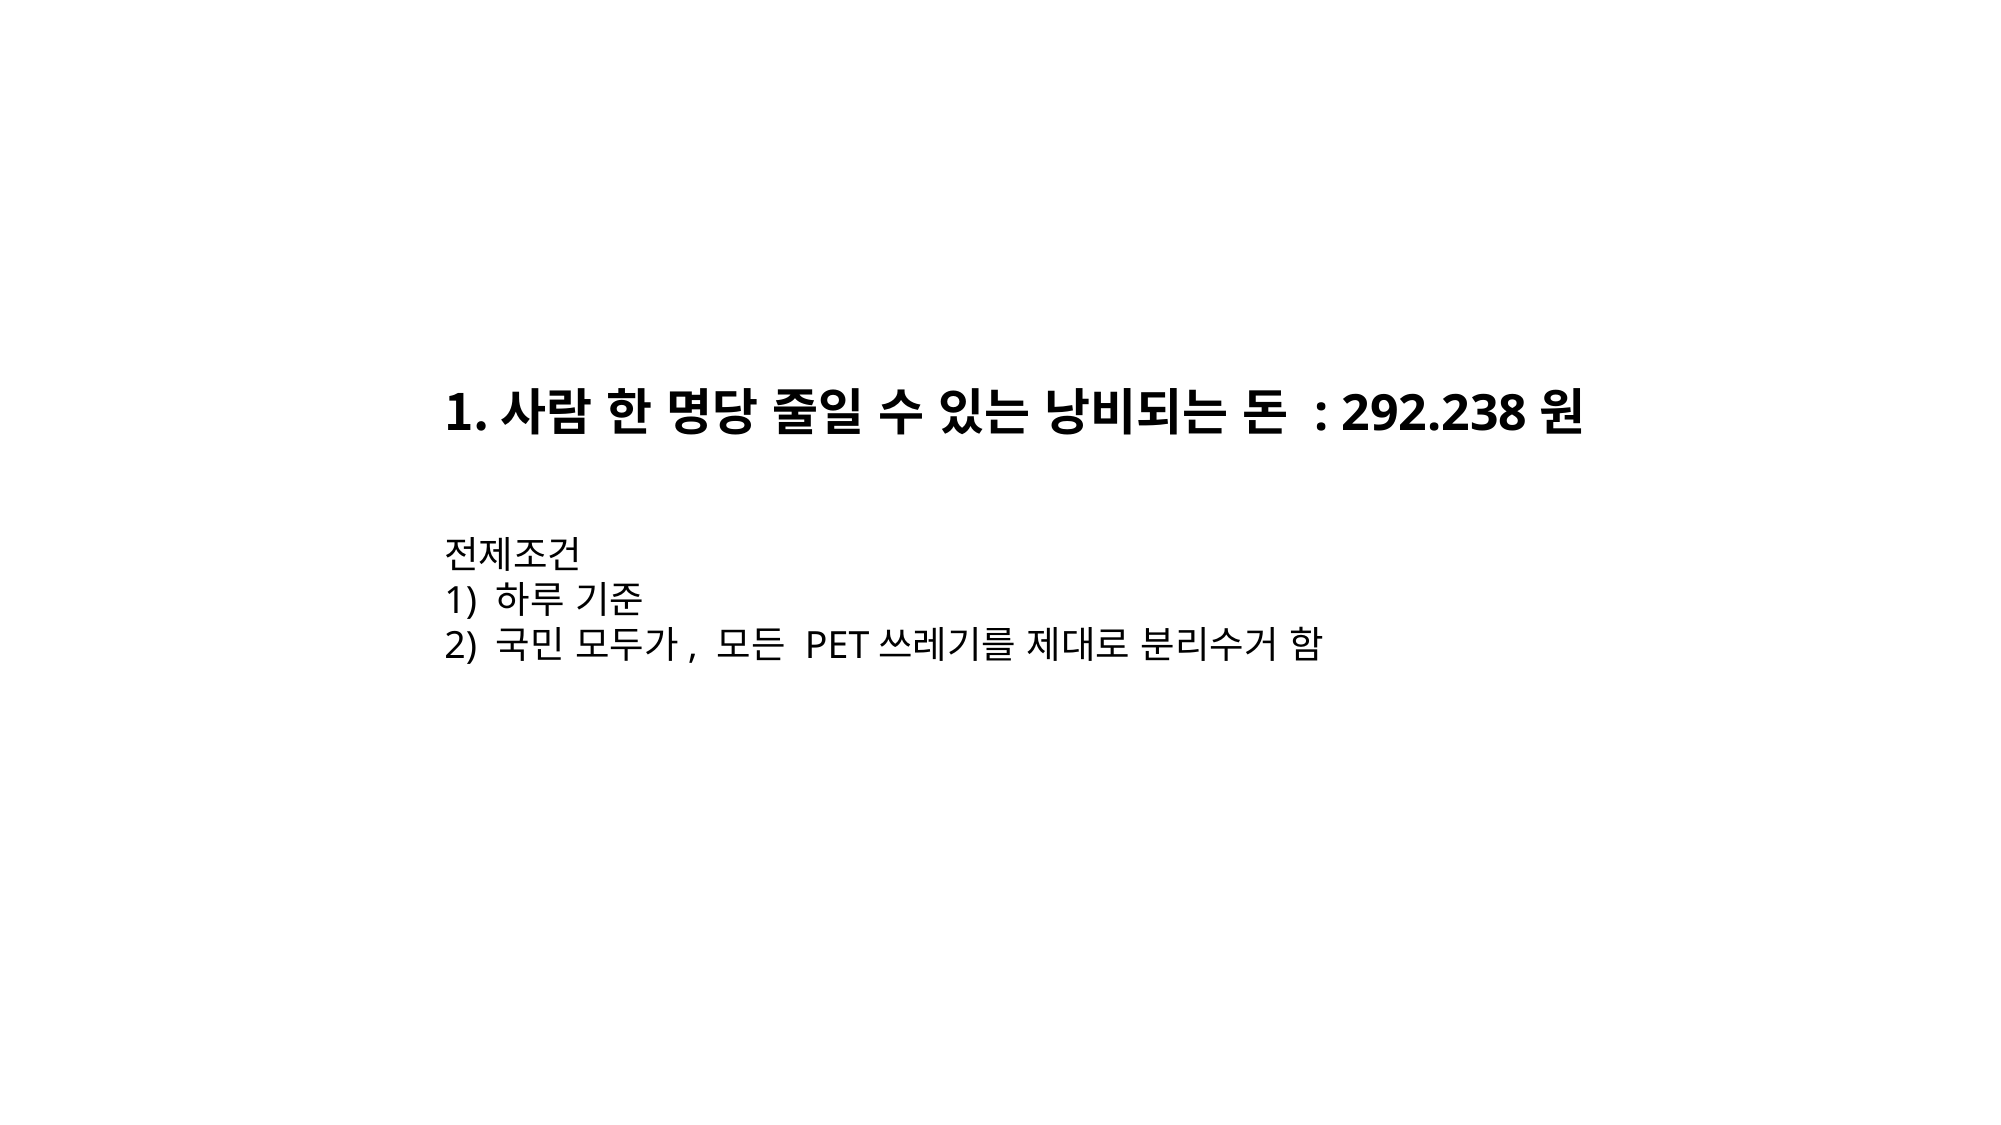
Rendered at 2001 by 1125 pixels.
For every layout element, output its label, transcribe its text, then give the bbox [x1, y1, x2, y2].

text_box 사람 한 명당 줄일 수 있는 낭비되는 돈 : 292.238원 전제조건 1) 하루 기준 2) 국민 모두가, 모든 PET쓰레기를 제대로 분리수거 함 [429, 373, 1727, 674]
